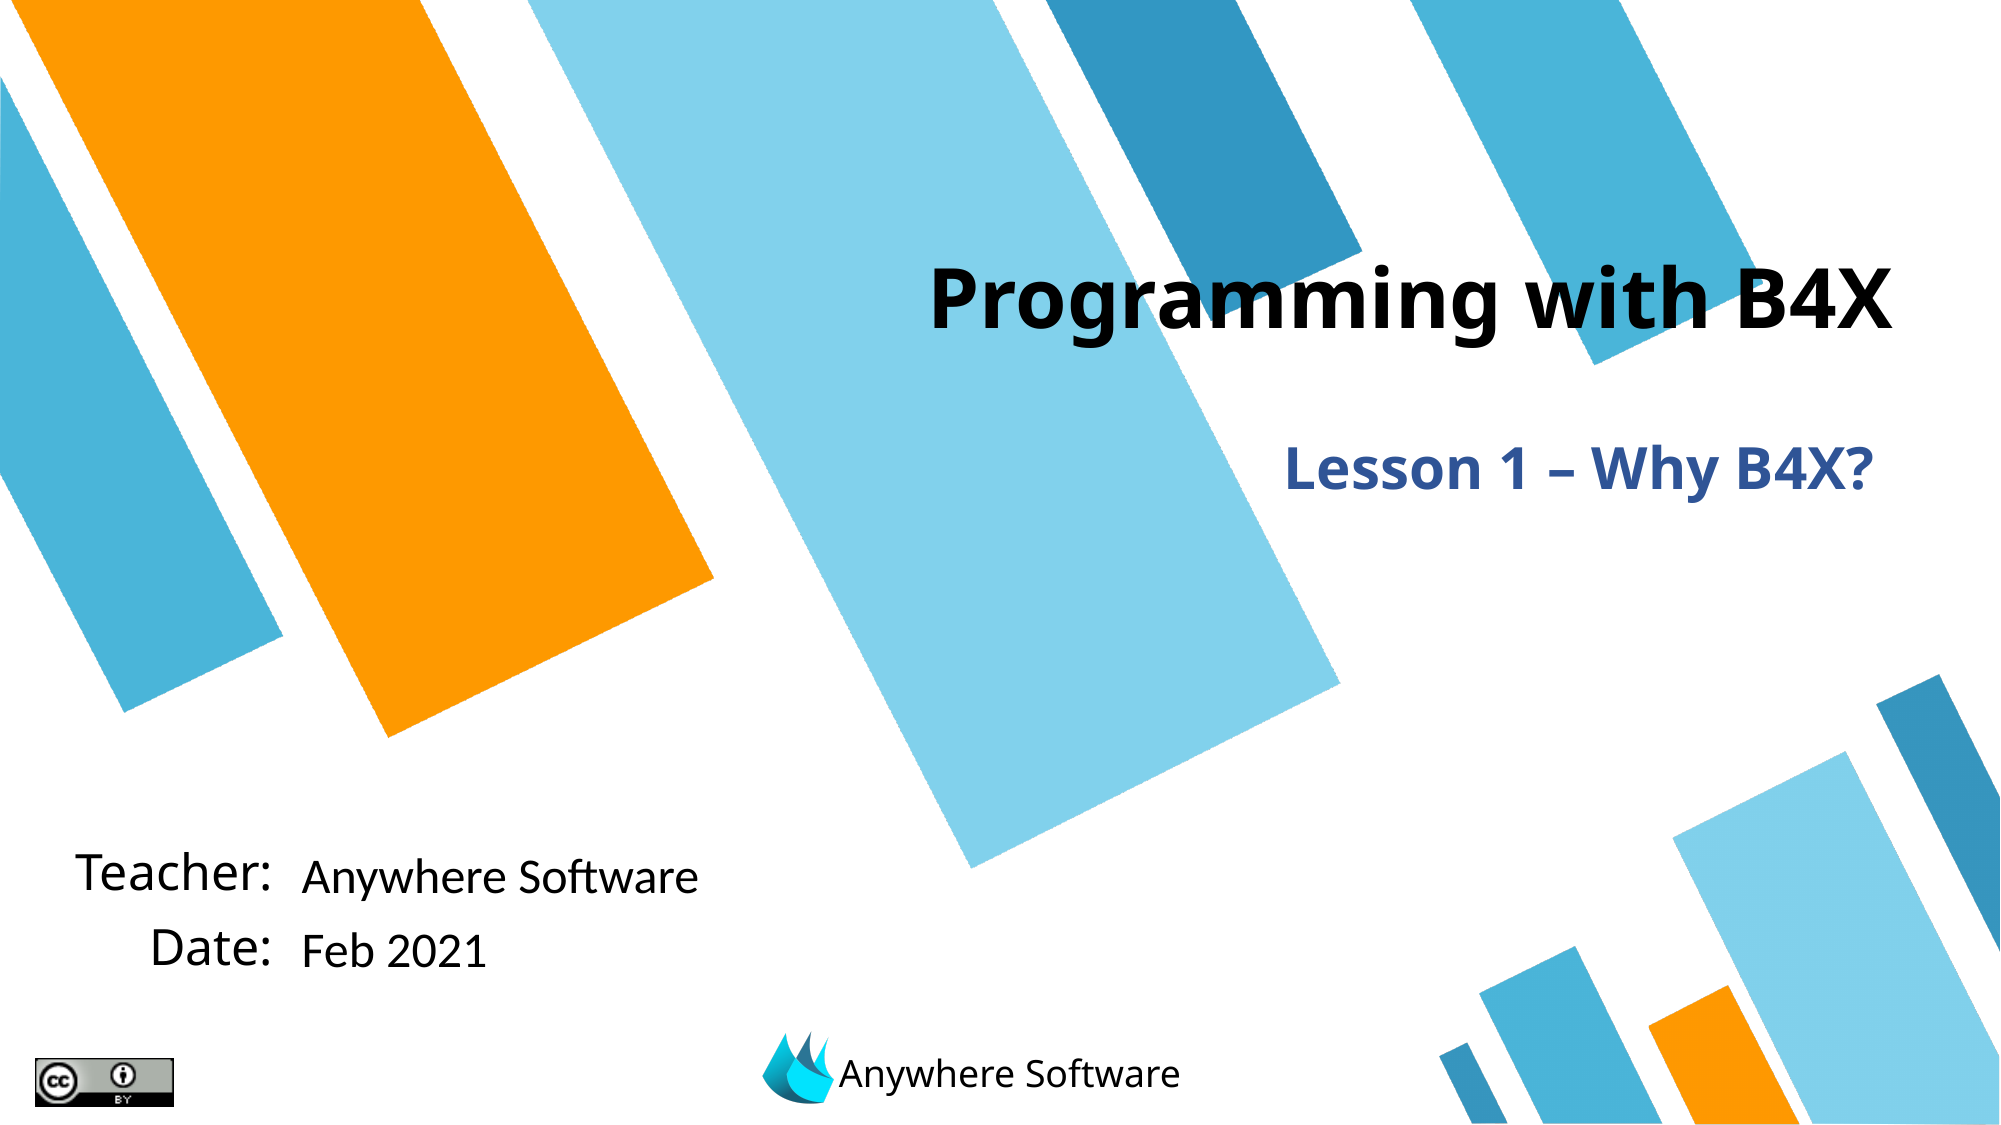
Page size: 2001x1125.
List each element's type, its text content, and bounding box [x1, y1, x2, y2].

picture [0, 0, 2000, 1125]
subtitle Lesson 1 – Why B4X? [408, 417, 1909, 597]
title Programming with B4X [192, 82, 1909, 354]
text_box Feb 2021 [286, 910, 752, 985]
text_box Anywhere Software [286, 835, 752, 910]
